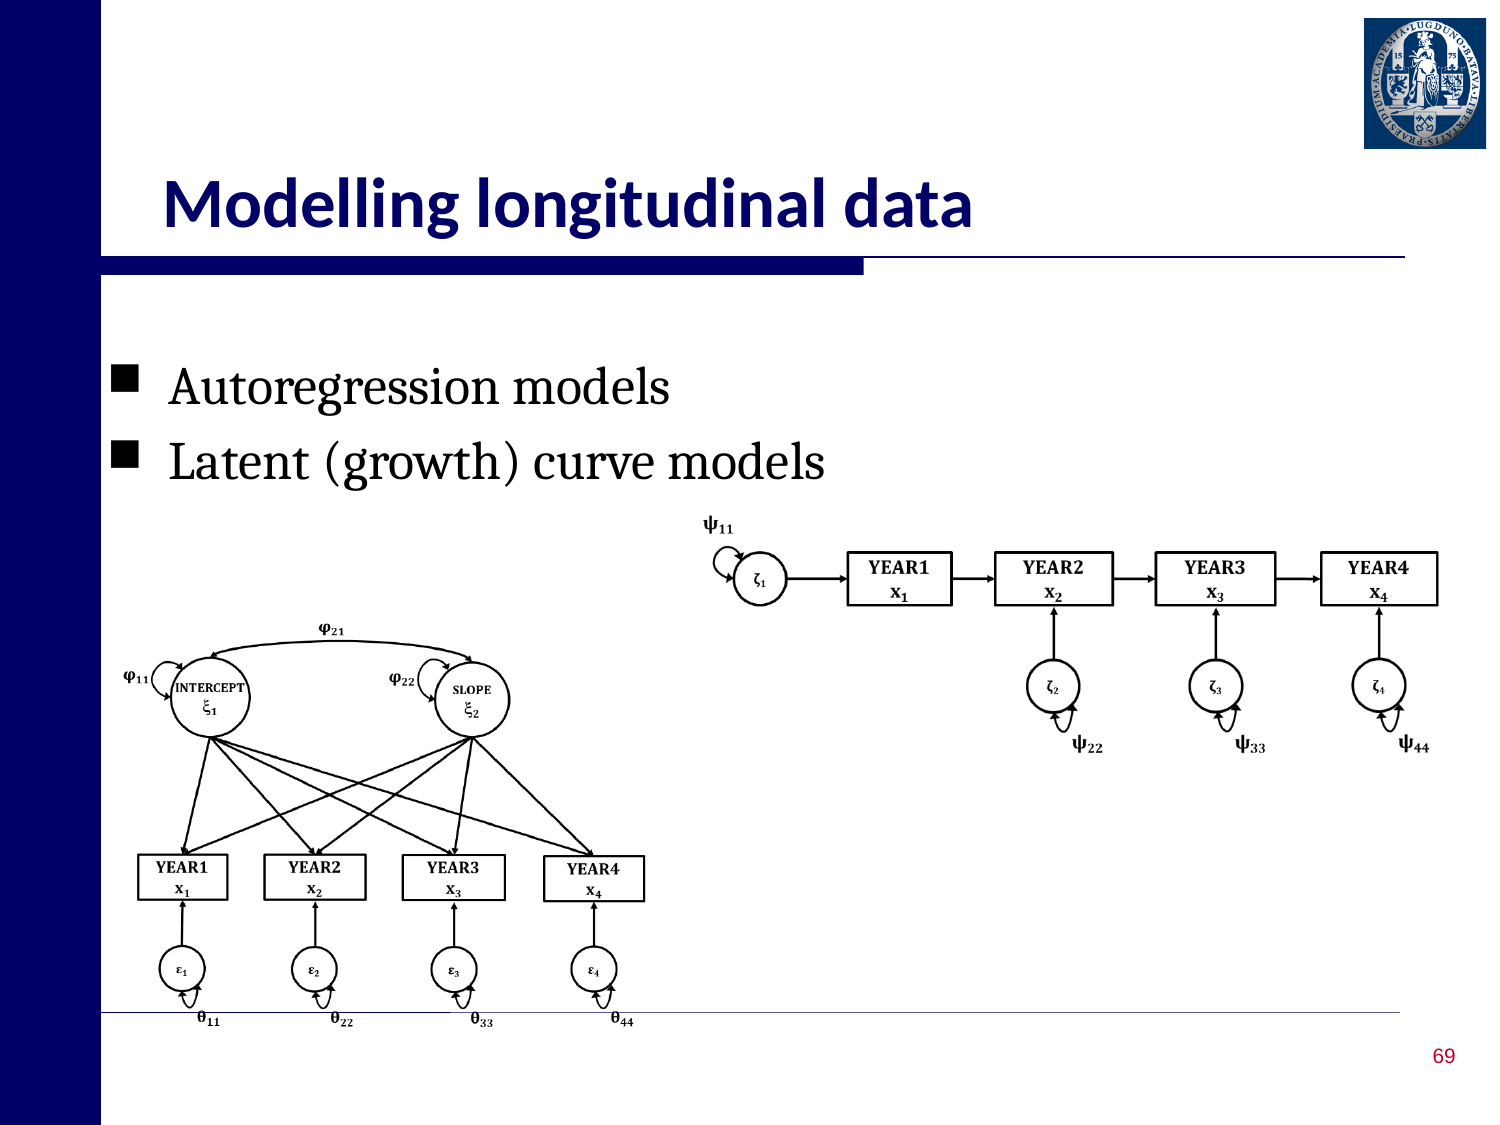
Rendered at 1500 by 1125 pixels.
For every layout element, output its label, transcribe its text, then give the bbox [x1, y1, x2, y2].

title Modelling longitudinal data [147, 50, 1301, 250]
picture [111, 609, 652, 1037]
picture [1364, 18, 1487, 149]
text_box Autoregression models Latent (growth) curve models [112, 350, 1325, 900]
slide_number 69 [1158, 1011, 1471, 1099]
picture [690, 503, 1443, 766]
